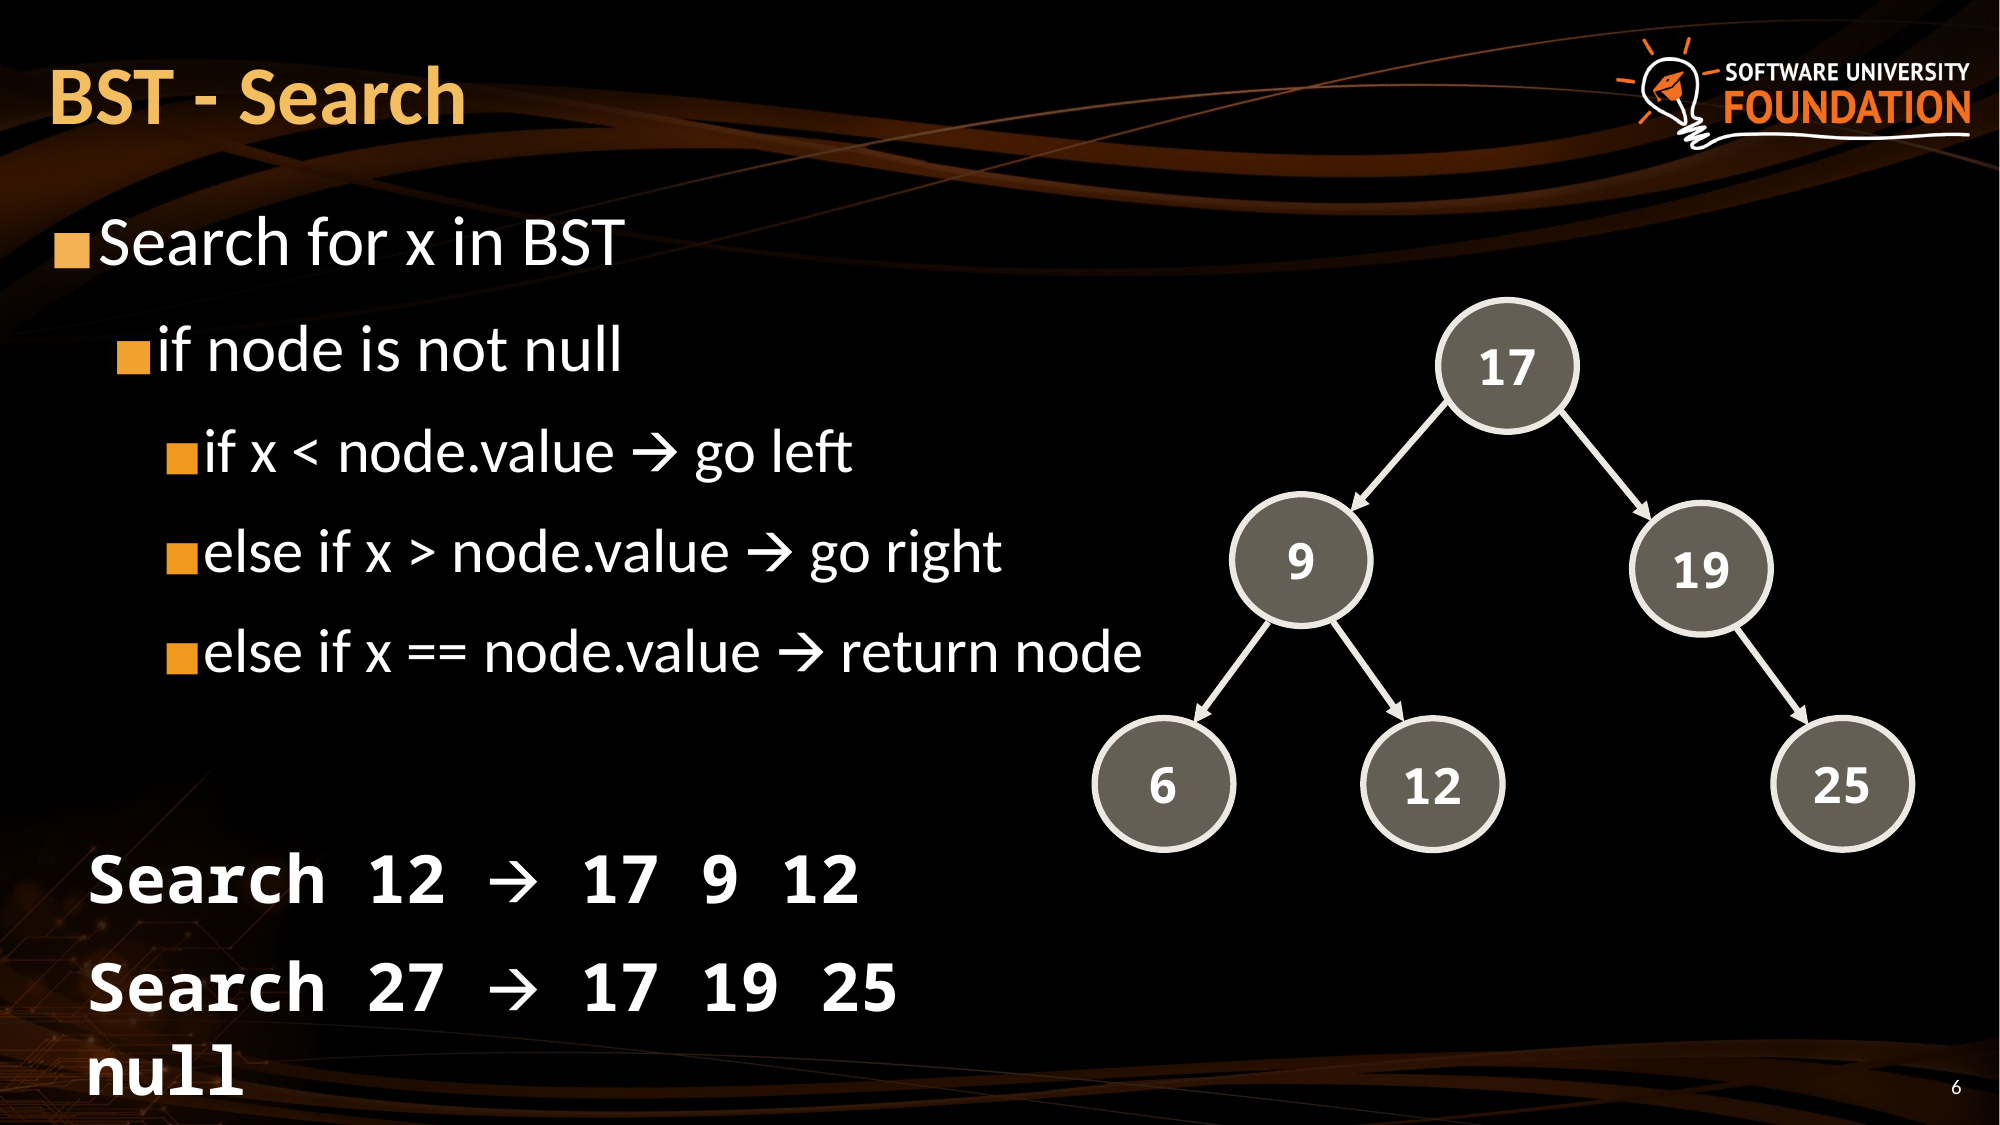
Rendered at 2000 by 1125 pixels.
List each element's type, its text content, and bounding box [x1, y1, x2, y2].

picture [0, 0, 2000, 1125]
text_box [1094, 299, 1913, 851]
text_box Search 12 🡪 17 9 12 Search 27 🡪 17 19 25 null [71, 824, 1102, 1117]
list Search for x in BST if node is not null if x < node.value 🡪 go left else if x > node.value 🡪 go right else if x == node.value 🡪 return node [31, 188, 1968, 1103]
title BST - Search [30, 6, 1602, 189]
